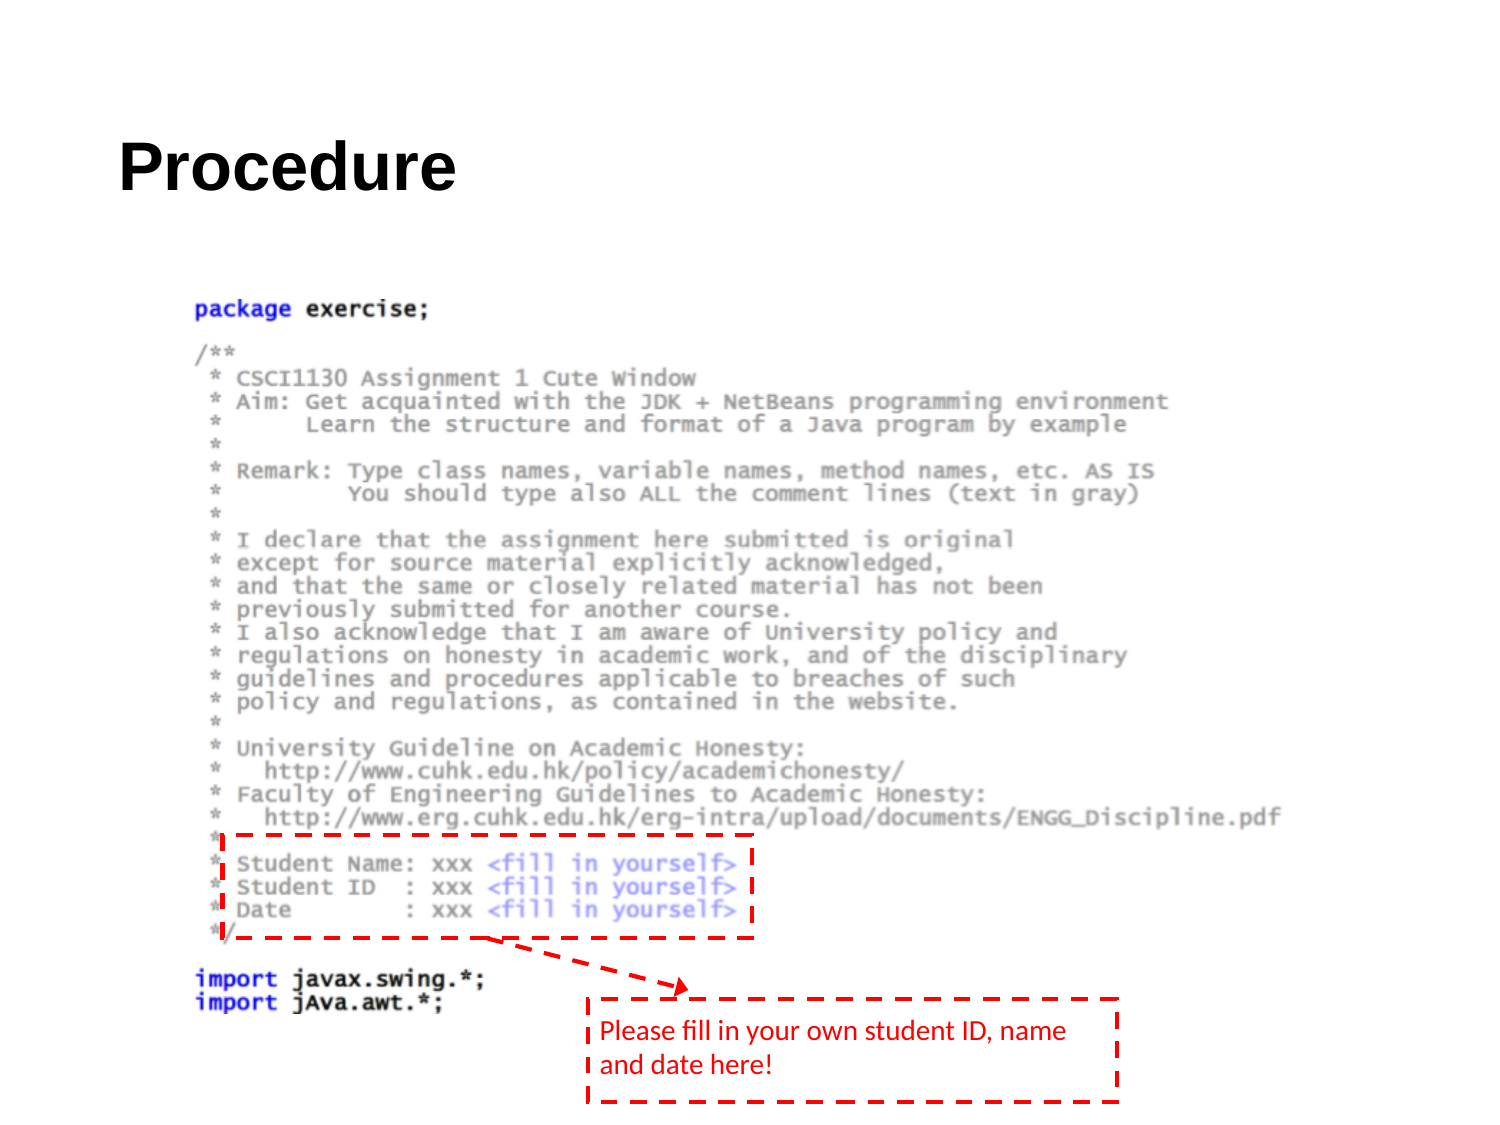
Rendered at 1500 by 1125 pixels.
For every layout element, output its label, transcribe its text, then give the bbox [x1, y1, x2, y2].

title Procedure [103, 59, 1397, 278]
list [191, 299, 1309, 1014]
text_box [222, 834, 1117, 1103]
